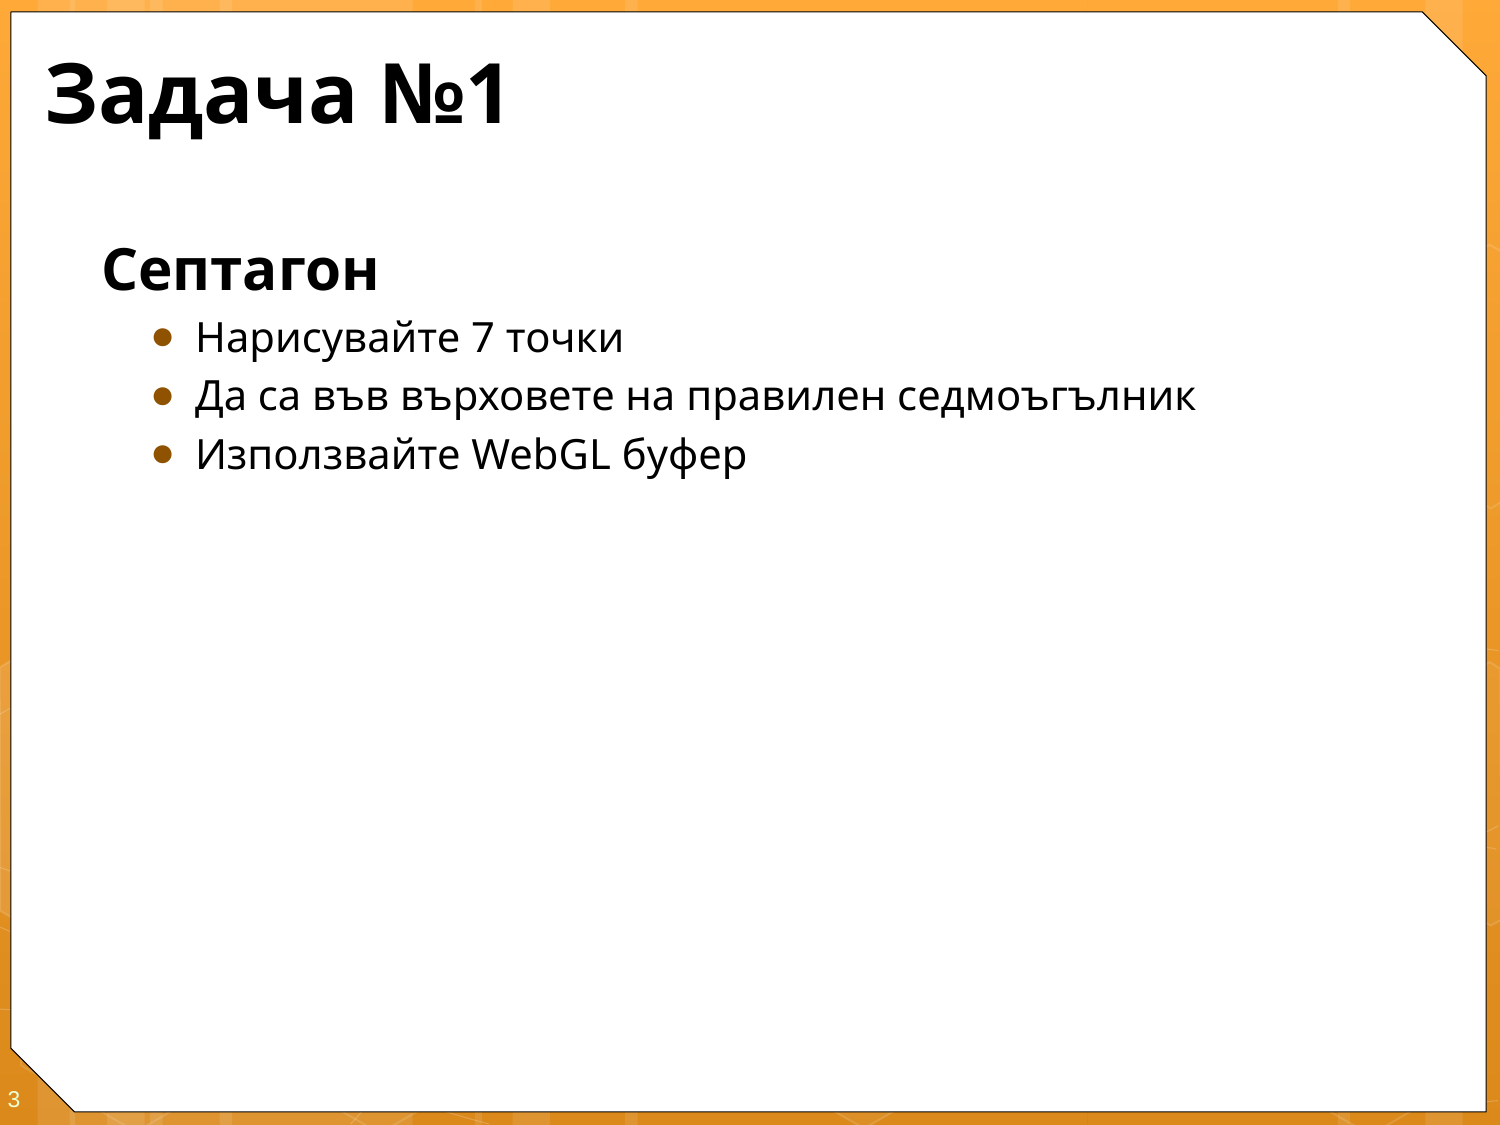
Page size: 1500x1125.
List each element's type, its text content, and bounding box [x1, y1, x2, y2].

list Септагон Нарисувайте 7 точки Да са във върховете на правилен седмоъгълник Използвайте WebGL буфер [75, 224, 1488, 1113]
title Задача №1 [29, 37, 1450, 144]
